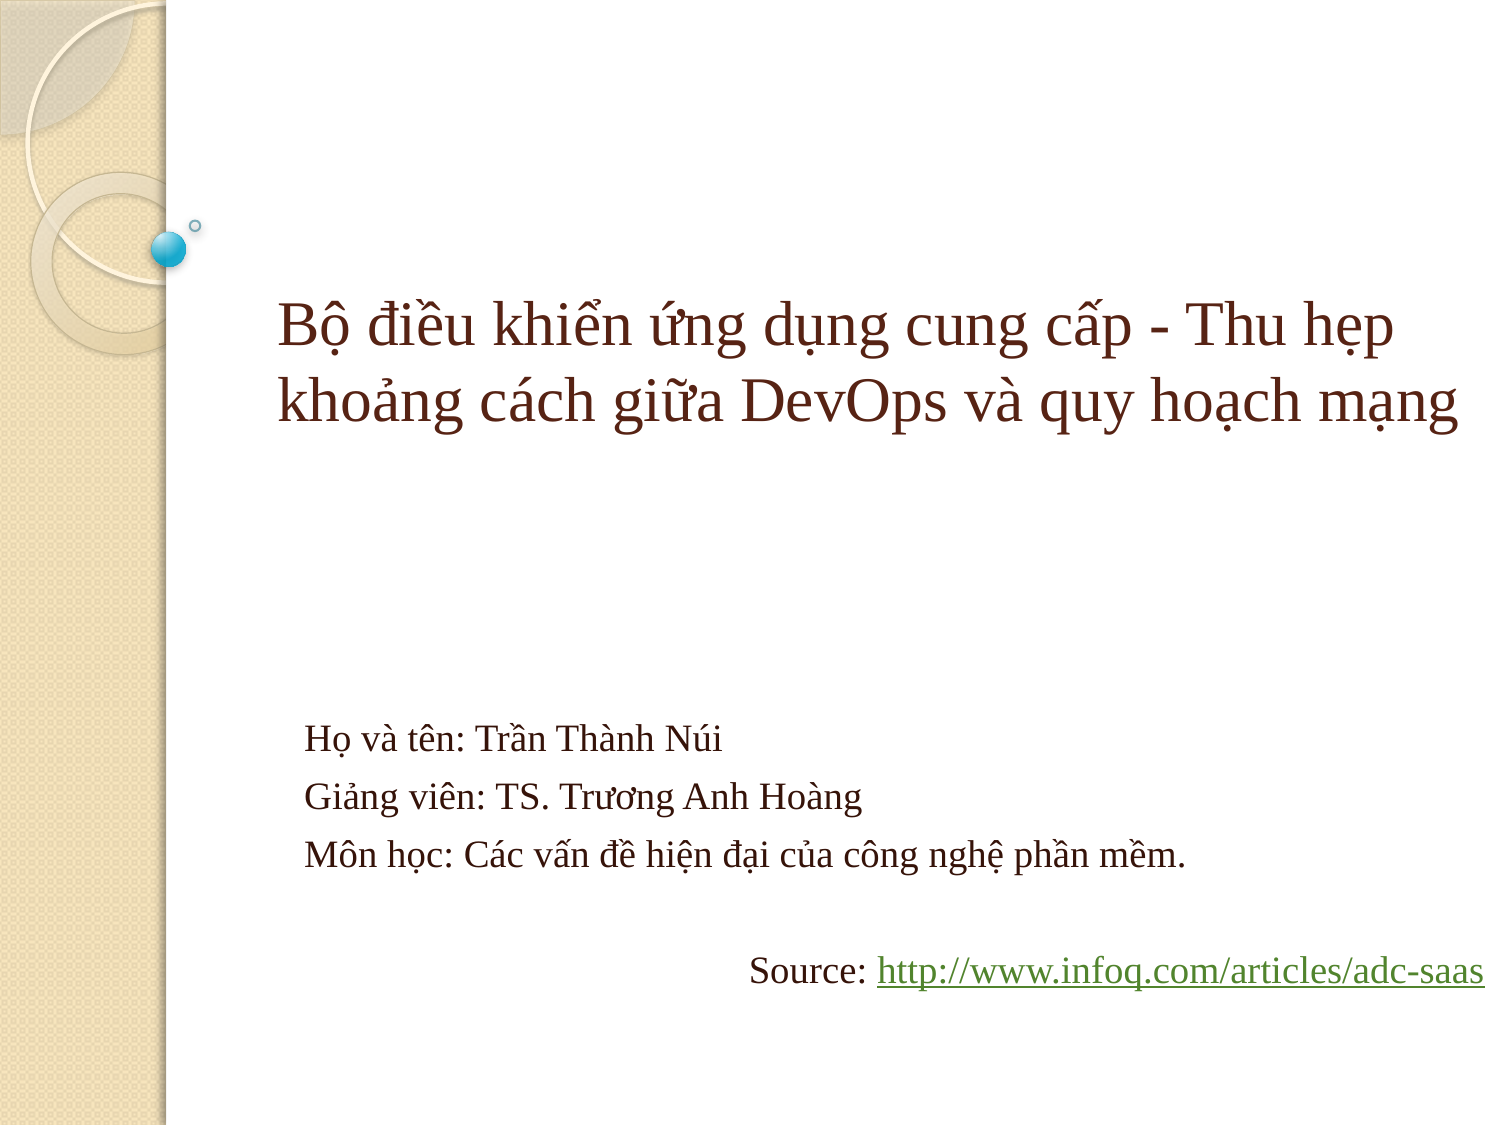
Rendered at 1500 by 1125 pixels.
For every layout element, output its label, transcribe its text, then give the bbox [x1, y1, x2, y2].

subtitle Họ và tên: Trần Thành Núi Giảng viên: TS. Trương Anh Hoàng Môn học: Các vấn đề hiện đại của công nghệ phần mềm. Source: http://www.infoq.com/articles/adc-saas [285, 712, 1500, 1000]
title Bộ điều khiển ứng dụng cung cấp - Thu hẹp khoảng cách giữa DevOps và quy hoạch mạng [262, 200, 1478, 442]
